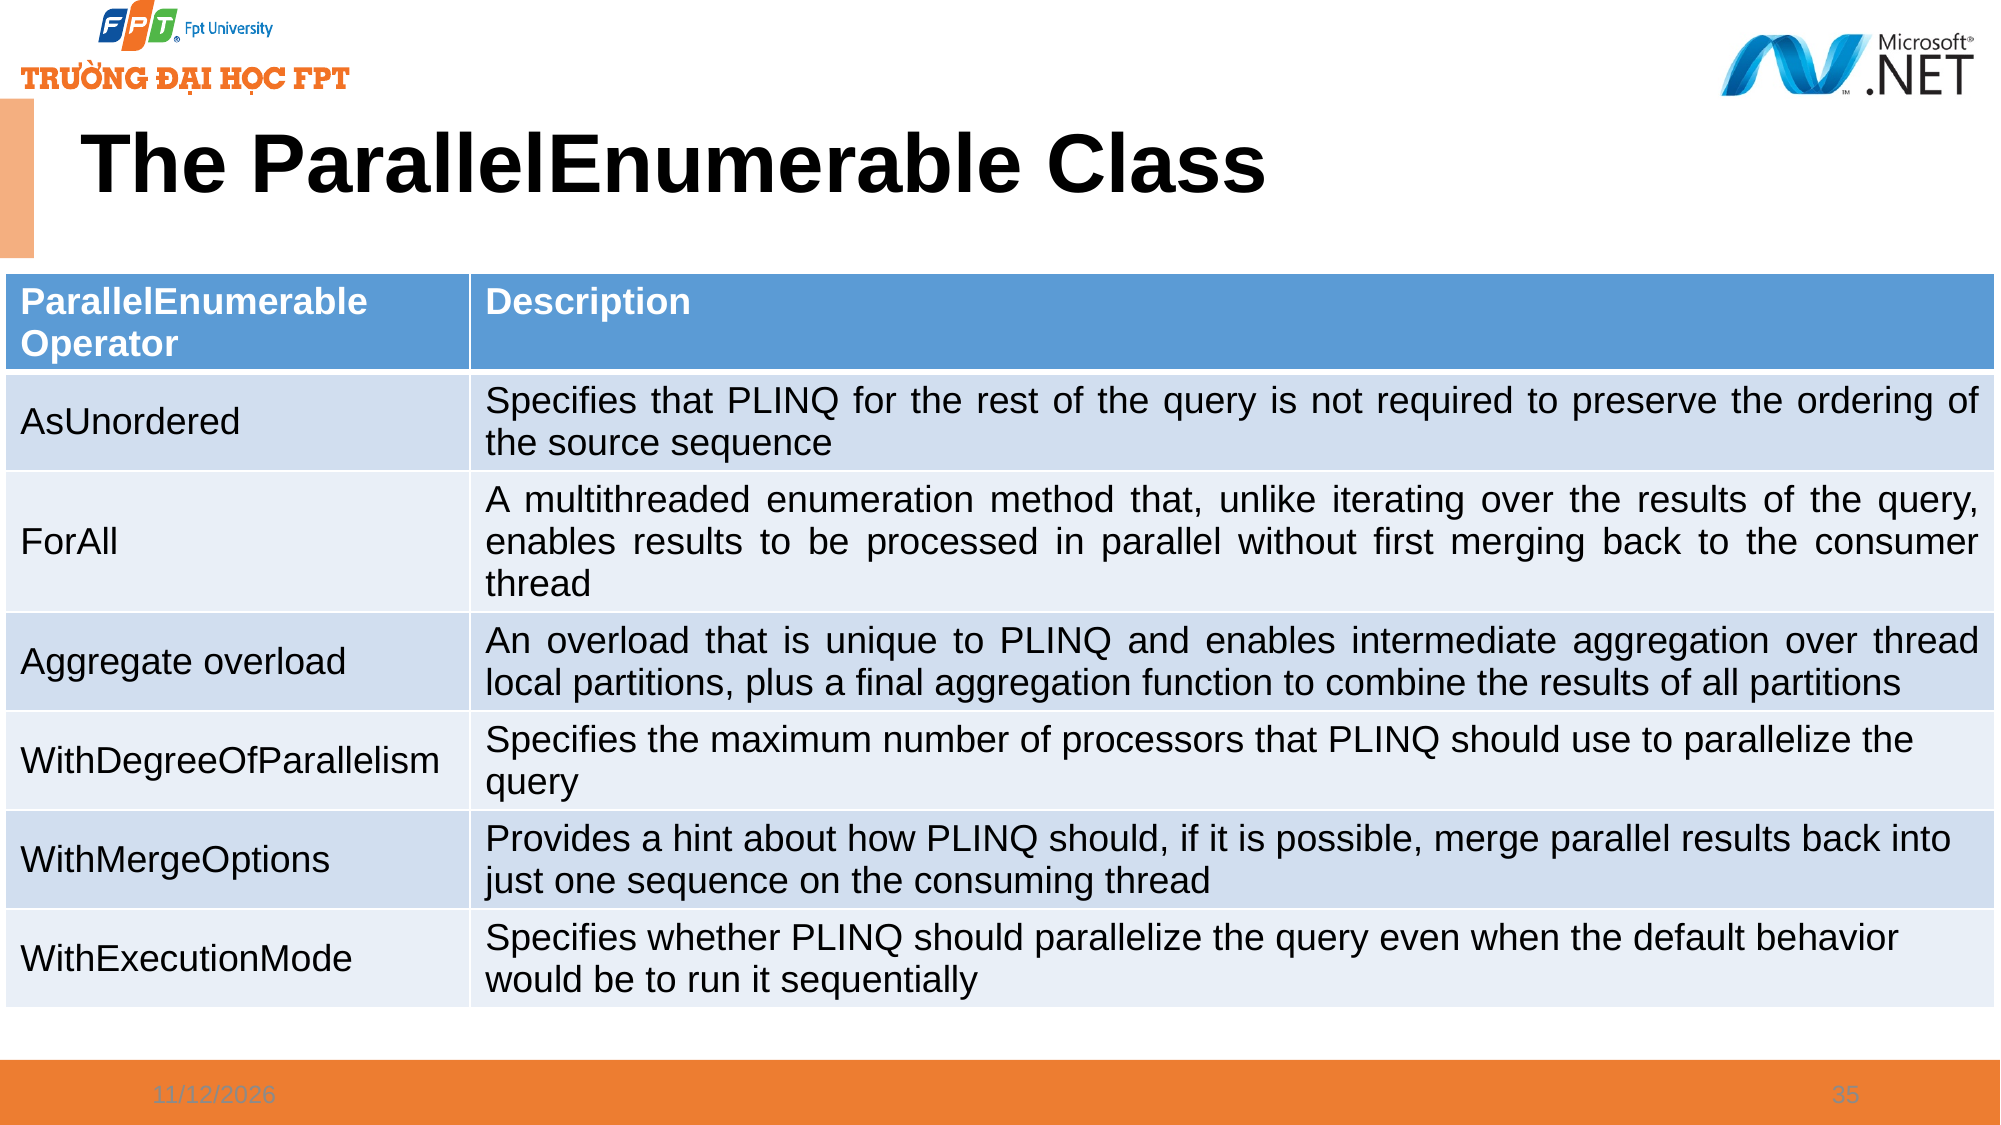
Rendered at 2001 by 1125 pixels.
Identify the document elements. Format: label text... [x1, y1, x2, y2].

table_cell A multithreaded enumeration method that, unlike iterating over the results of the query, enables results to be processed in parallel without first merging back to the consumer thread [471, 472, 1994, 611]
table_cell Specifies whether PLINQ should parallelize the query even when the default behavior would be to run it sequentially [471, 910, 1994, 1007]
table_cell WithDegreeOfParallelism [6, 712, 469, 809]
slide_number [137, 1063, 588, 1123]
table_header ParallelEnumerable Operator [6, 274, 469, 369]
table_cell AsUnordered [6, 375, 469, 470]
table_cell Provides a hint about how PLINQ should, if it is possible, merge parallel results back into just one sequence on the consuming thread [471, 811, 1994, 908]
table_cell Specifies the maximum number of processors that PLINQ should use to parallelize the query [471, 712, 1994, 809]
table_cell WithMergeOptions [6, 811, 469, 908]
table_cell WithExecutionMode [6, 910, 469, 1007]
table_cell Aggregate overload [6, 613, 469, 710]
table_cell An overload that is unique to PLINQ and enables intermediate aggregation over thread local partitions, plus a final aggregation function to combine the results of all partitions [471, 613, 1994, 710]
table_header Description [471, 274, 1994, 369]
picture [1685, 0, 2001, 129]
slide_number 35 [1424, 1063, 1875, 1123]
table_cell Specifies that PLINQ for the rest of the query is not required to preserve the ordering of the source sequence [471, 375, 1994, 470]
table_cell ForAll [6, 472, 469, 611]
title The ParallelEnumerable Class [65, 118, 1952, 213]
